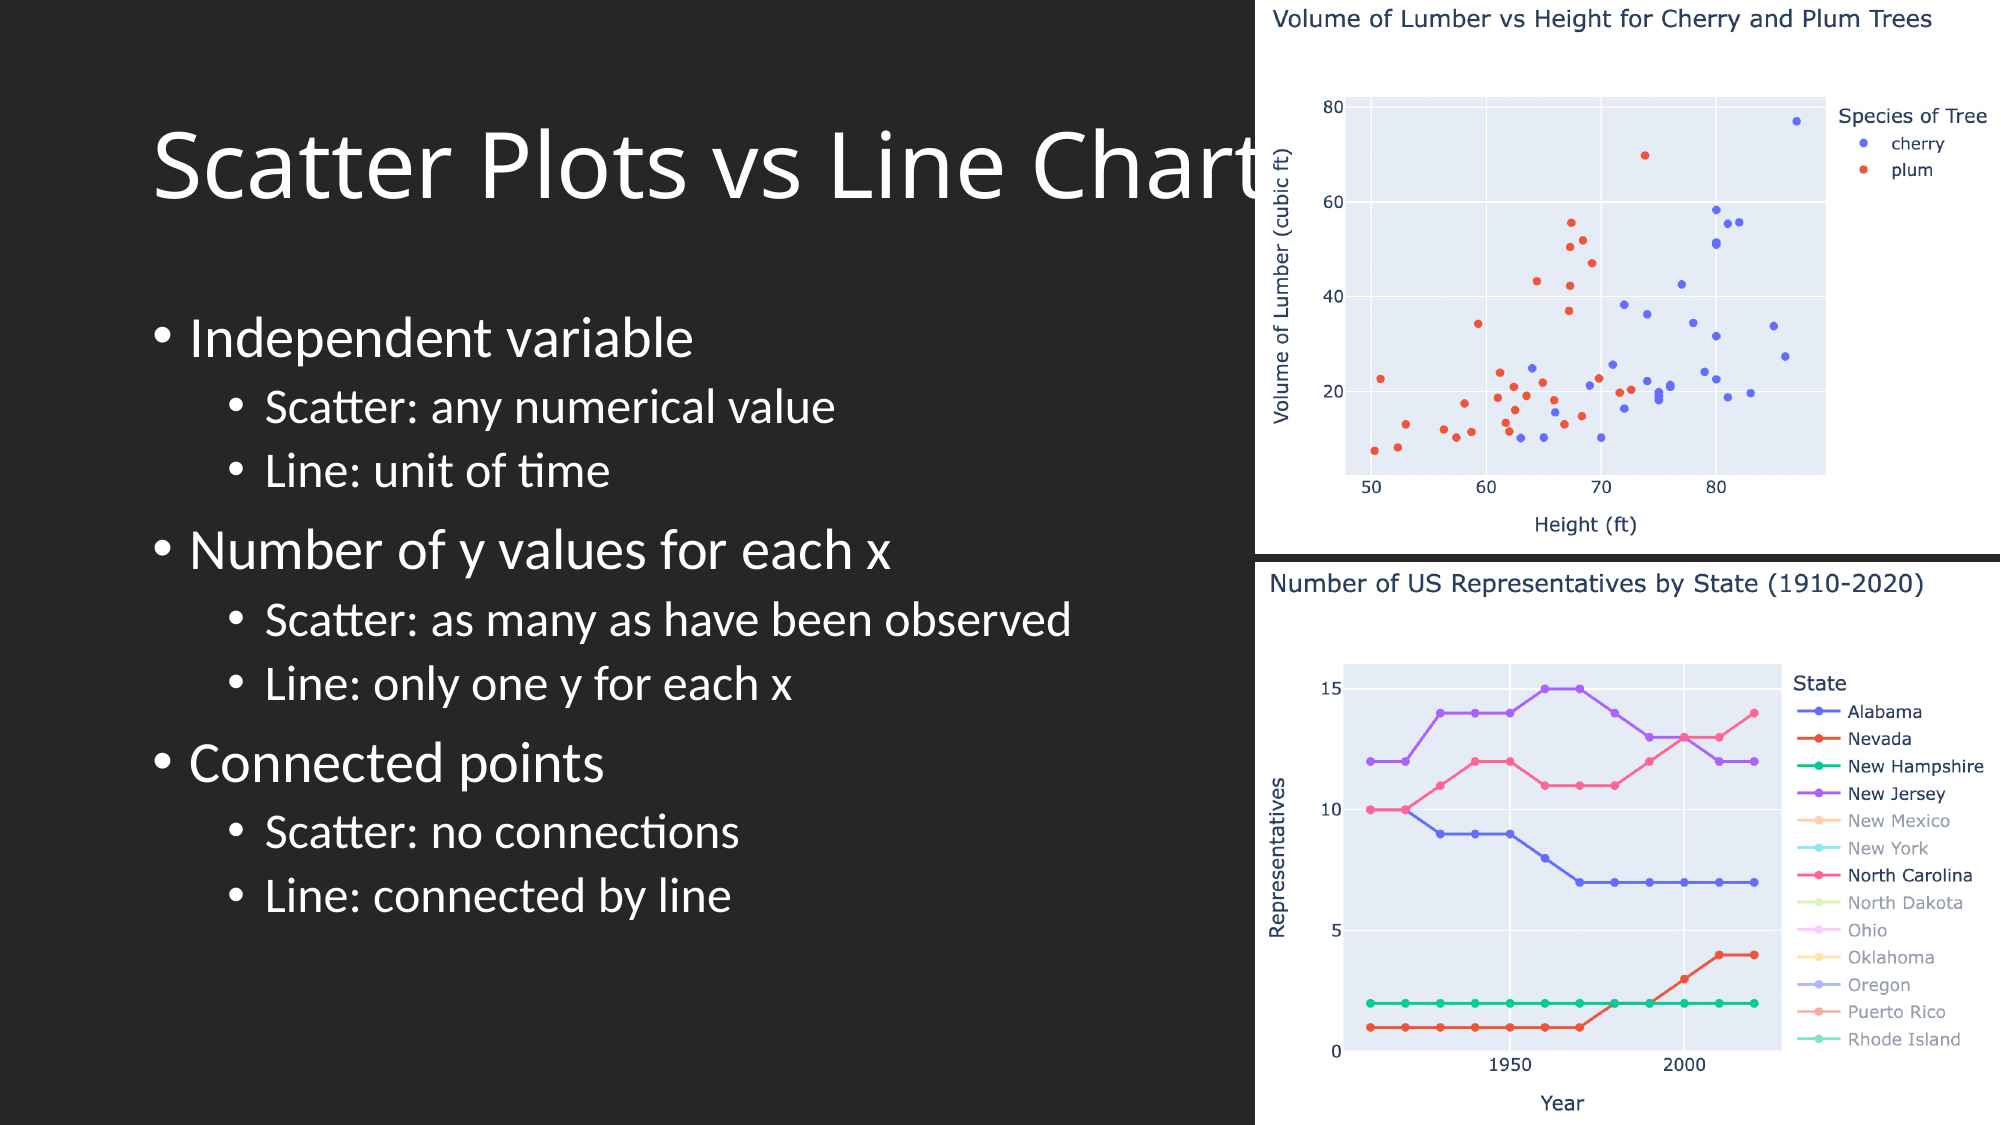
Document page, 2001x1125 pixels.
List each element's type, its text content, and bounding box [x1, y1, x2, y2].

picture [1255, 0, 2000, 554]
title Scatter Plots vs Line Charts [137, 59, 1255, 278]
list Independent variable Scatter: any numerical value Line: unit of time Number of y values for each x Scatter: as many as have been observed Line: only one y for each x Connected points Scatter: no connections Line: connected by line [137, 299, 1218, 1014]
picture [1255, 562, 2000, 1125]
